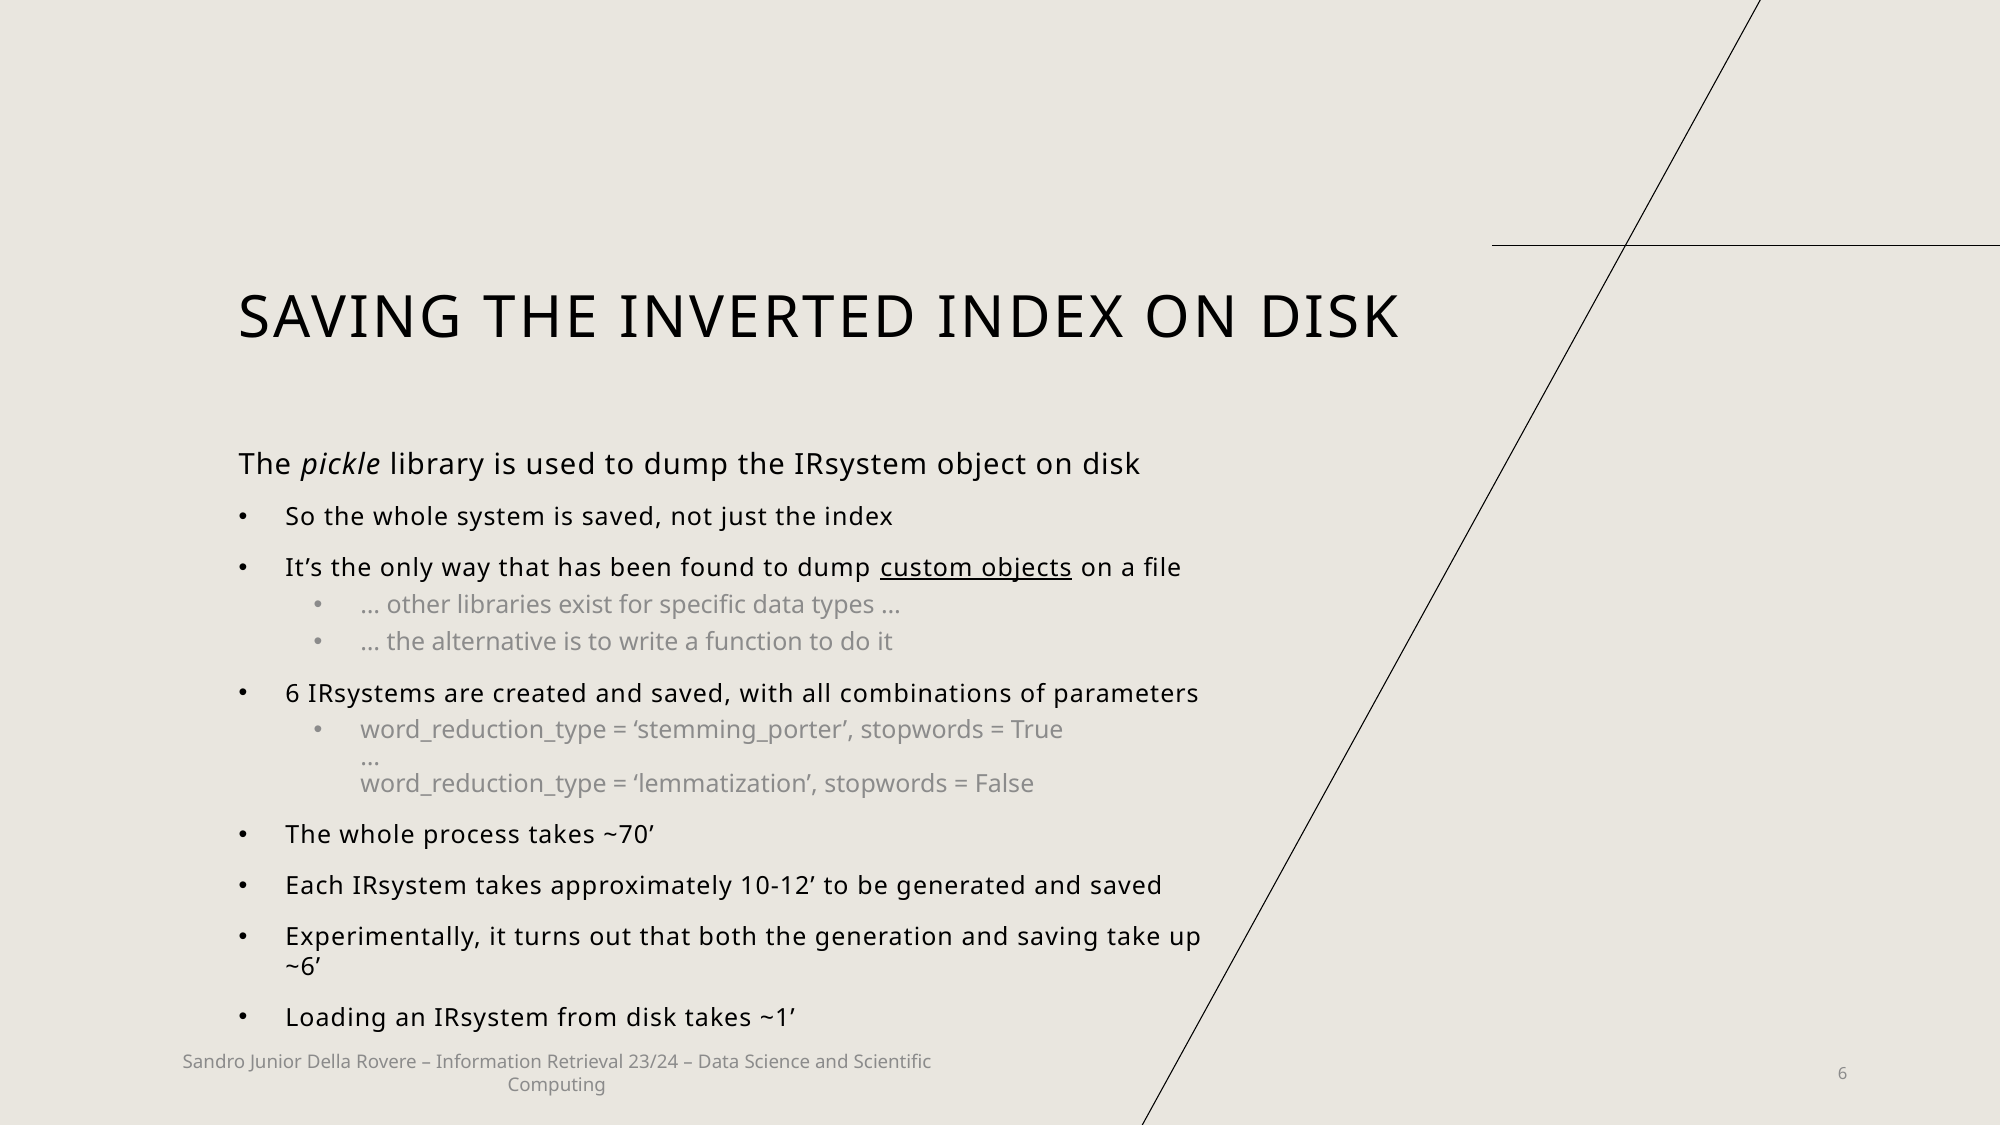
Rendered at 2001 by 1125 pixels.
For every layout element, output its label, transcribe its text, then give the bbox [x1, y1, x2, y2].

title Saving the inverted index on disk [223, 274, 1464, 358]
list The pickle library is used to dump the IRsystem object on disk So the whole system is saved, not just the index It’s the only way that has been found to dump custom objects on a file … other libraries exist for specific data types … … the alternative is to write a function to do it 6 IRsystems are created and saved, with all combinations of parameters word_reduction_type = ‘stemming_porter’, stopwords = True … word_reduction_type = ‘lemmatization’, stopwords = False The whole process takes ~70’ Each IRsystem takes approximately 10-12’ to be generated and saved Experimentally, it turns out that both the generation and saving take up ~6’ Loading an IRsystem from disk takes ~1’ [223, 437, 1254, 1043]
footer Sandro Junior Della Rovere – Information Retrieval 23/24 – Data Science and Scientific Computing [137, 1042, 976, 1103]
slide_number 6 [1730, 1042, 1863, 1103]
